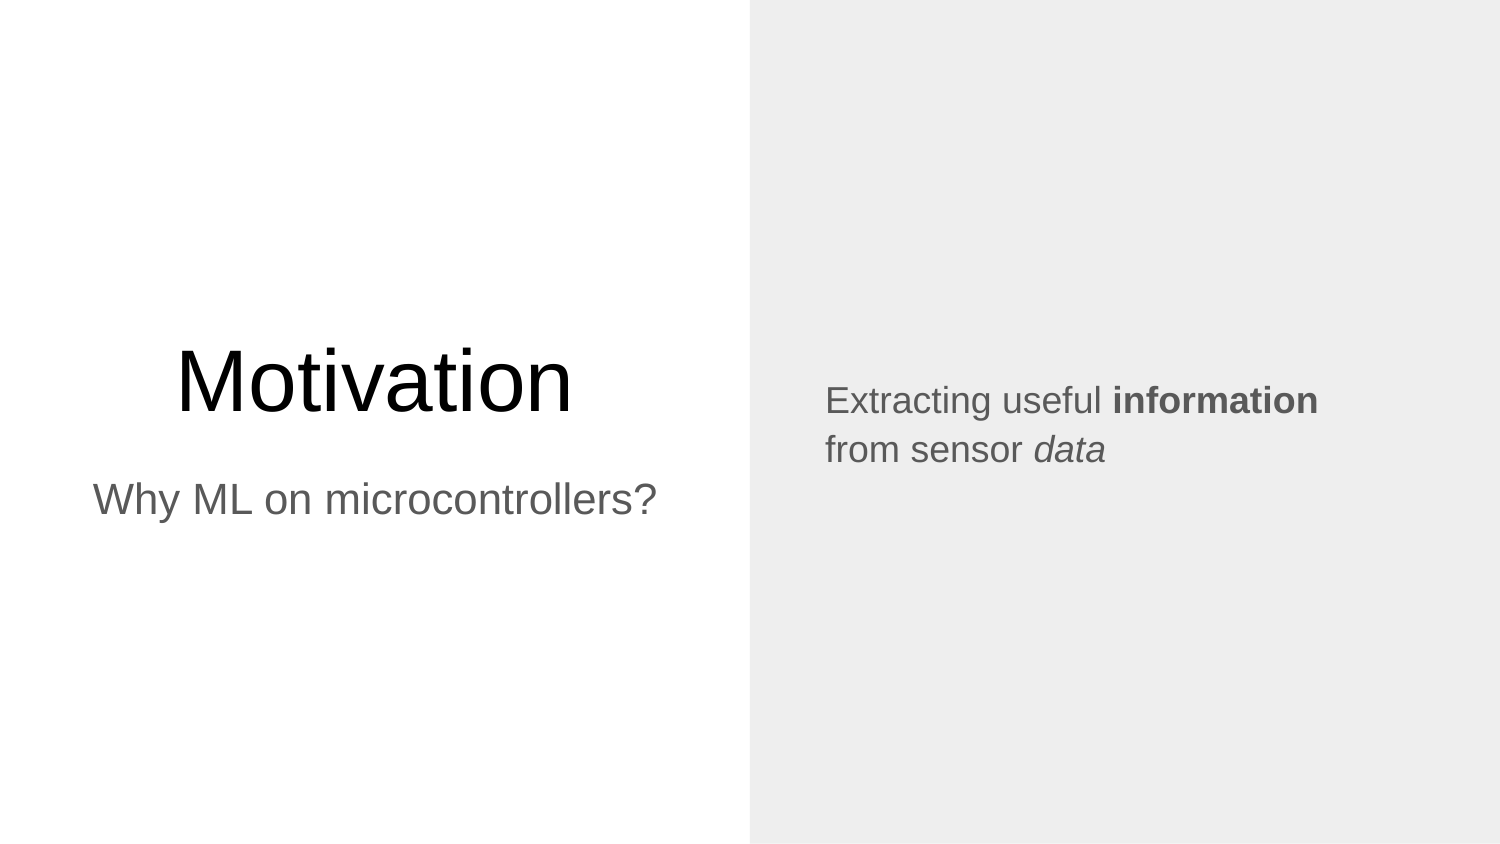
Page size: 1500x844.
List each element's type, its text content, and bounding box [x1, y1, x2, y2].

title Motivation [43, 202, 708, 446]
subtitle Why ML on microcontrollers? [43, 459, 708, 663]
list Extracting useful information from sensor data [810, 118, 1440, 725]
